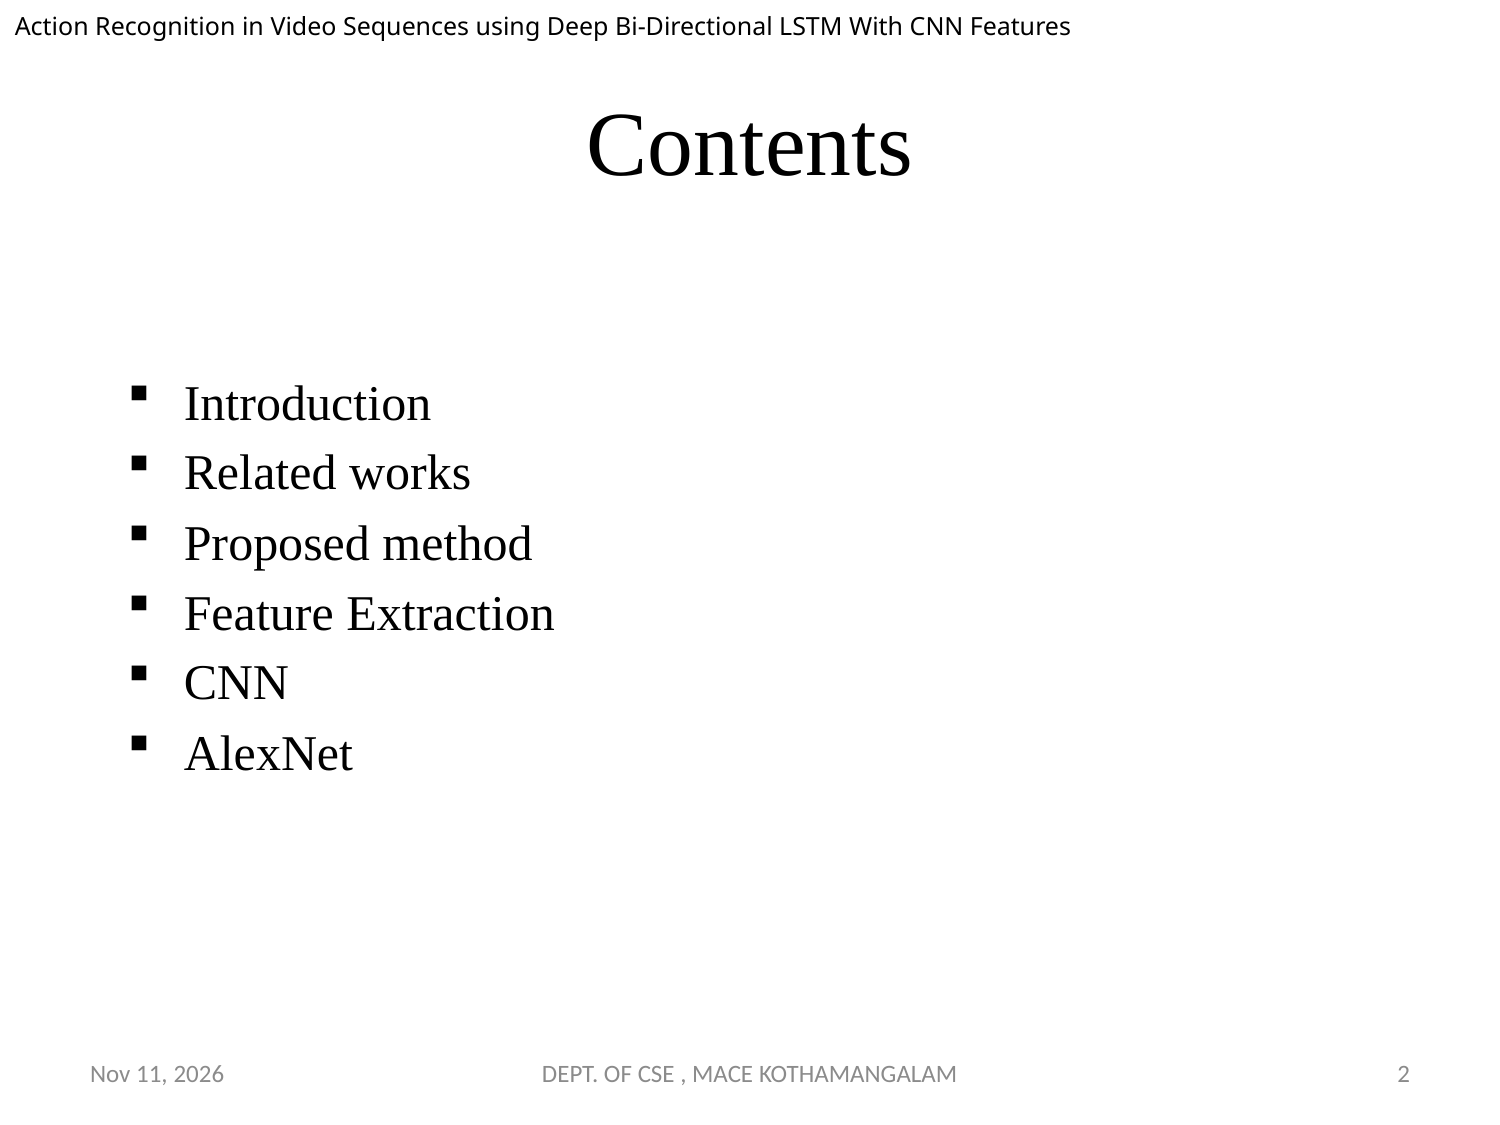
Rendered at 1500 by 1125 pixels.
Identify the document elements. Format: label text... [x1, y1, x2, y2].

slide_number 10-Oct-18 [75, 1042, 425, 1103]
text_box Action Recognition in Video Sequences using Deep Bi-Directional LSTM With CNN Features [0, 3, 1175, 78]
title Contents [75, 45, 1425, 233]
footer DEPT. OF CSE , MACE KOTHAMANGALAM [512, 1042, 988, 1103]
slide_number 2 [1074, 1042, 1425, 1103]
list Introduction Related works Proposed method Feature Extraction CNN AlexNet [112, 362, 1463, 1125]
